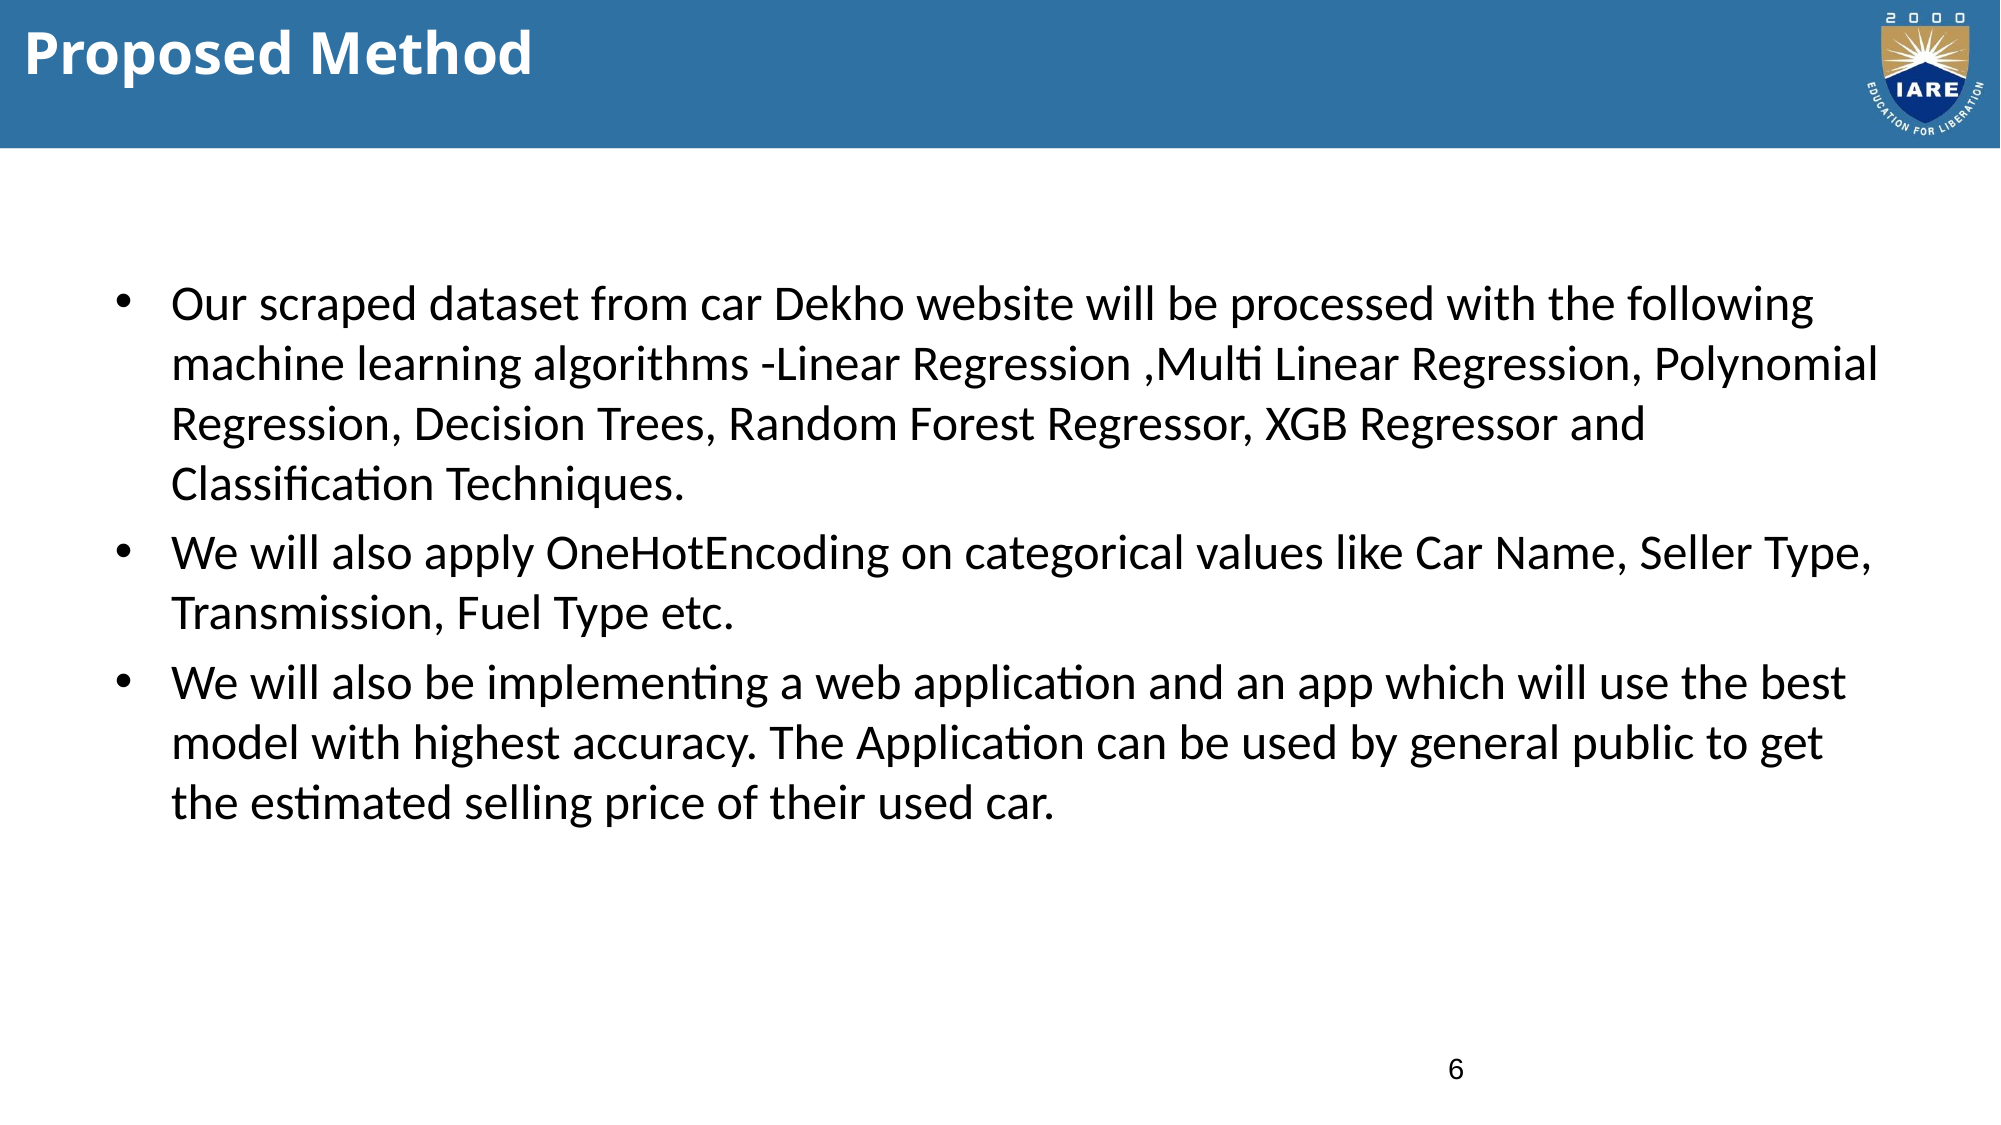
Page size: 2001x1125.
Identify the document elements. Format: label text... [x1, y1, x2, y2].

list Our scraped dataset from car Dekho website will be processed with the following machine learning algorithms -Linear Regression ,Multi Linear Regression, Polynomial Regression, Decision Trees, Random Forest Regressor, XGB Regressor and Classification Techniques. We will also apply OneHotEncoding on categorical values like Car Name, Seller Type, Transmission, Fuel Type etc. We will also be implementing a web application and an app which will use the best model with highest accuracy. The Application can be used by general public to get the estimated selling price of their used car. [99, 262, 1900, 1005]
picture [1858, 6, 1992, 143]
slide_number 6 [1433, 1042, 1900, 1103]
title Proposed Method [8, 8, 1809, 135]
